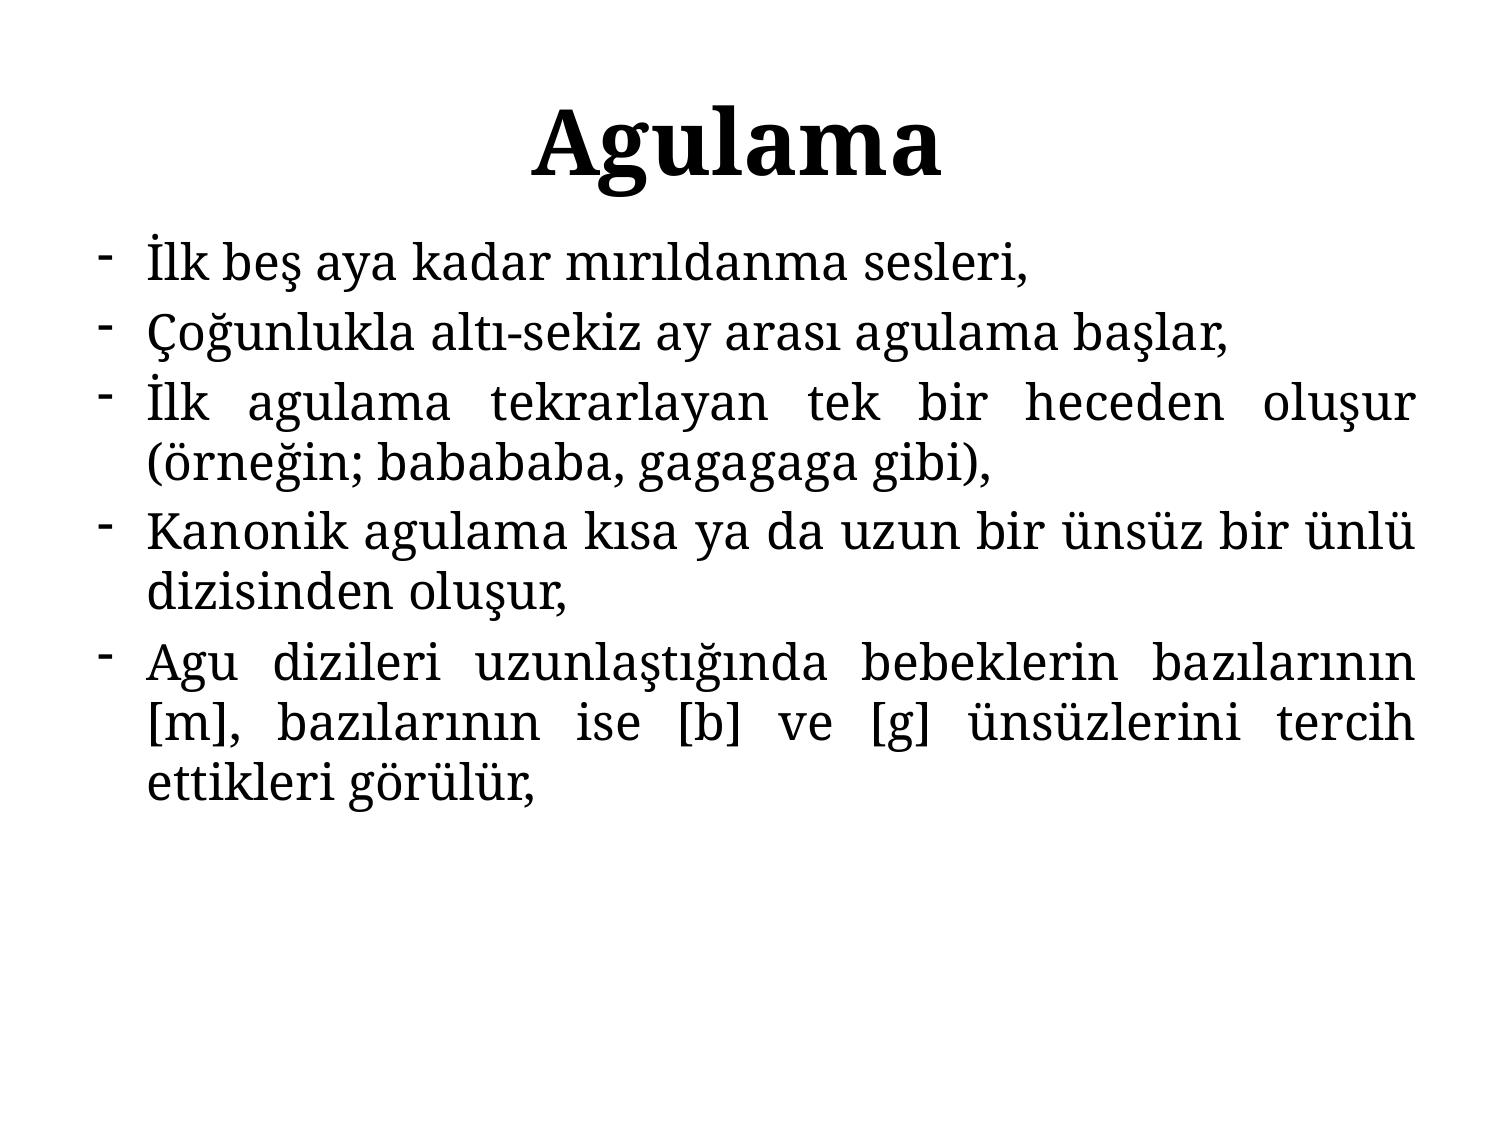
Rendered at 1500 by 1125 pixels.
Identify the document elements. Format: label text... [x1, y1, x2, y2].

title Agulama [75, 45, 1425, 233]
list İlk beş aya kadar mırıldanma sesleri, Çoğunlukla altı-sekiz ay arası agulama başlar, İlk agulama tekrarlayan tek bir heceden oluşur (örneğin; babababa, gagagaga gibi), Kanonik agulama kısa ya da uzun bir ünsüz bir ünlü dizisinden oluşur, Agu dizileri uzunlaştığında bebeklerin bazılarının [m], bazılarının ise [b] ve [g] ünsüzlerini tercih ettikleri görülür, [82, 222, 1432, 821]
